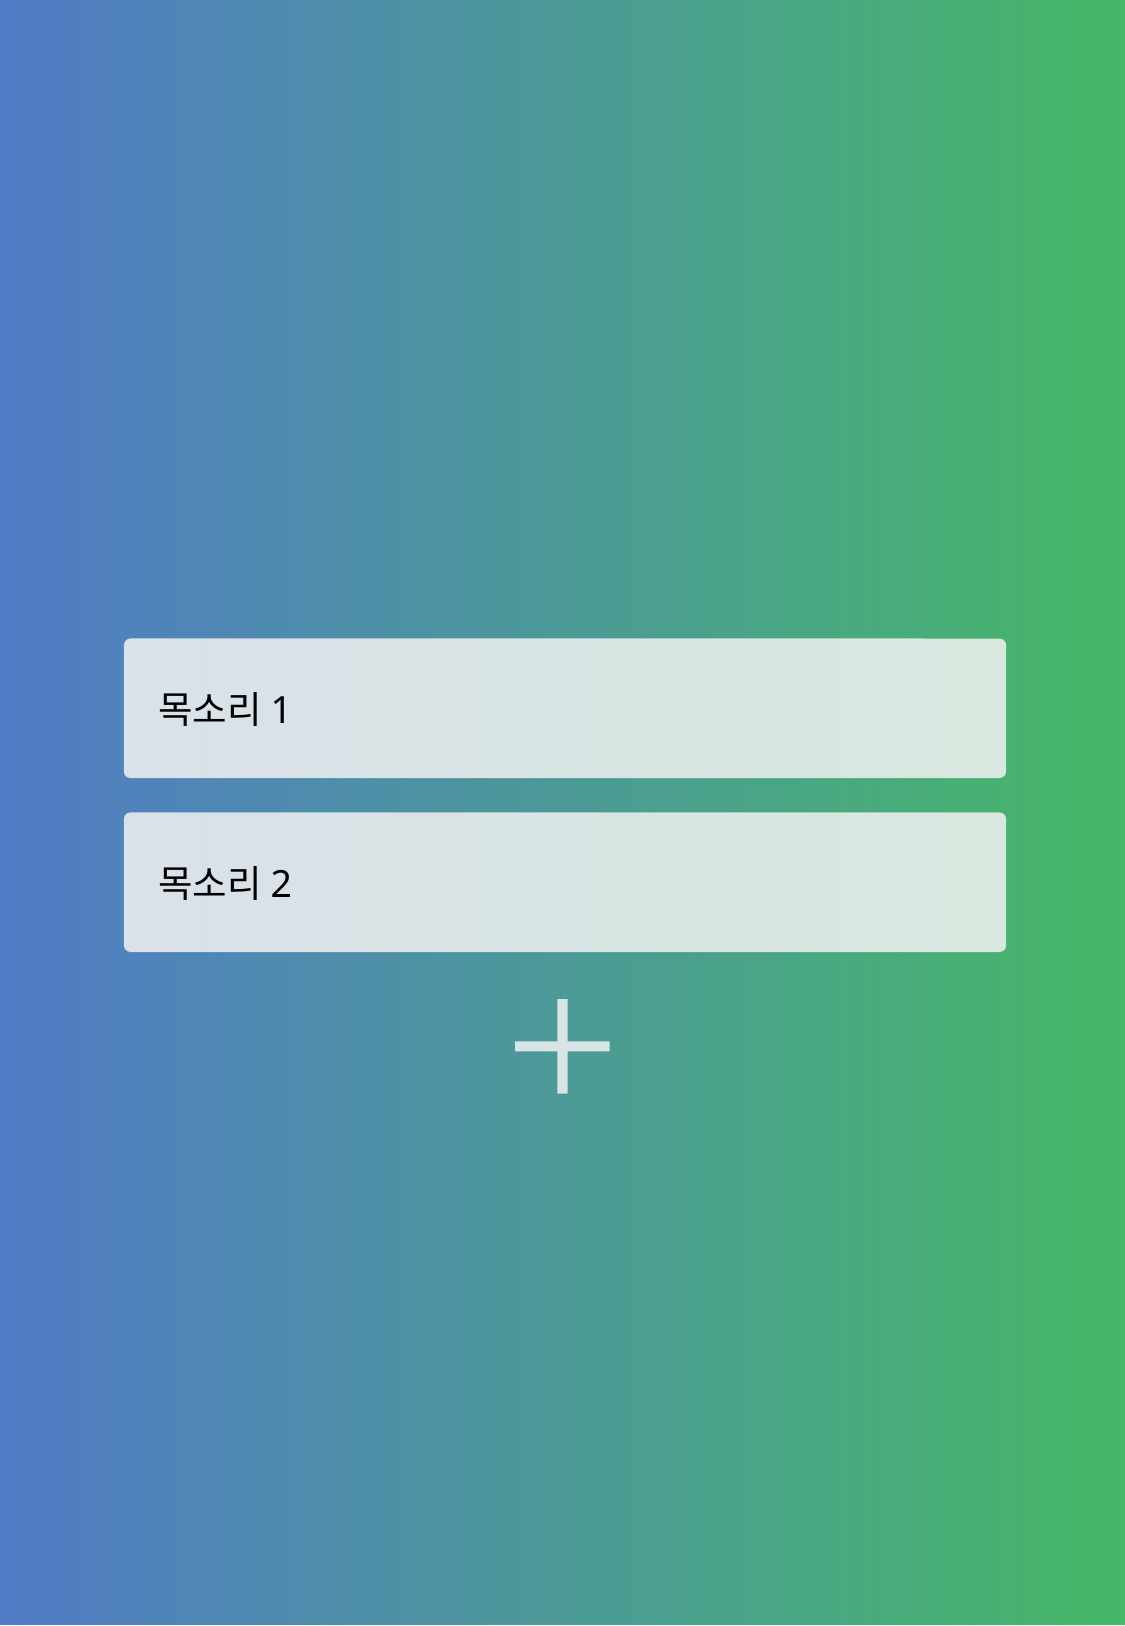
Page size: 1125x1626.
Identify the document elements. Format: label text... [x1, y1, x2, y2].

text_box [514, 998, 611, 1095]
text_box 목소리2 [122, 811, 1008, 954]
text_box 목소리1 [122, 637, 1008, 780]
